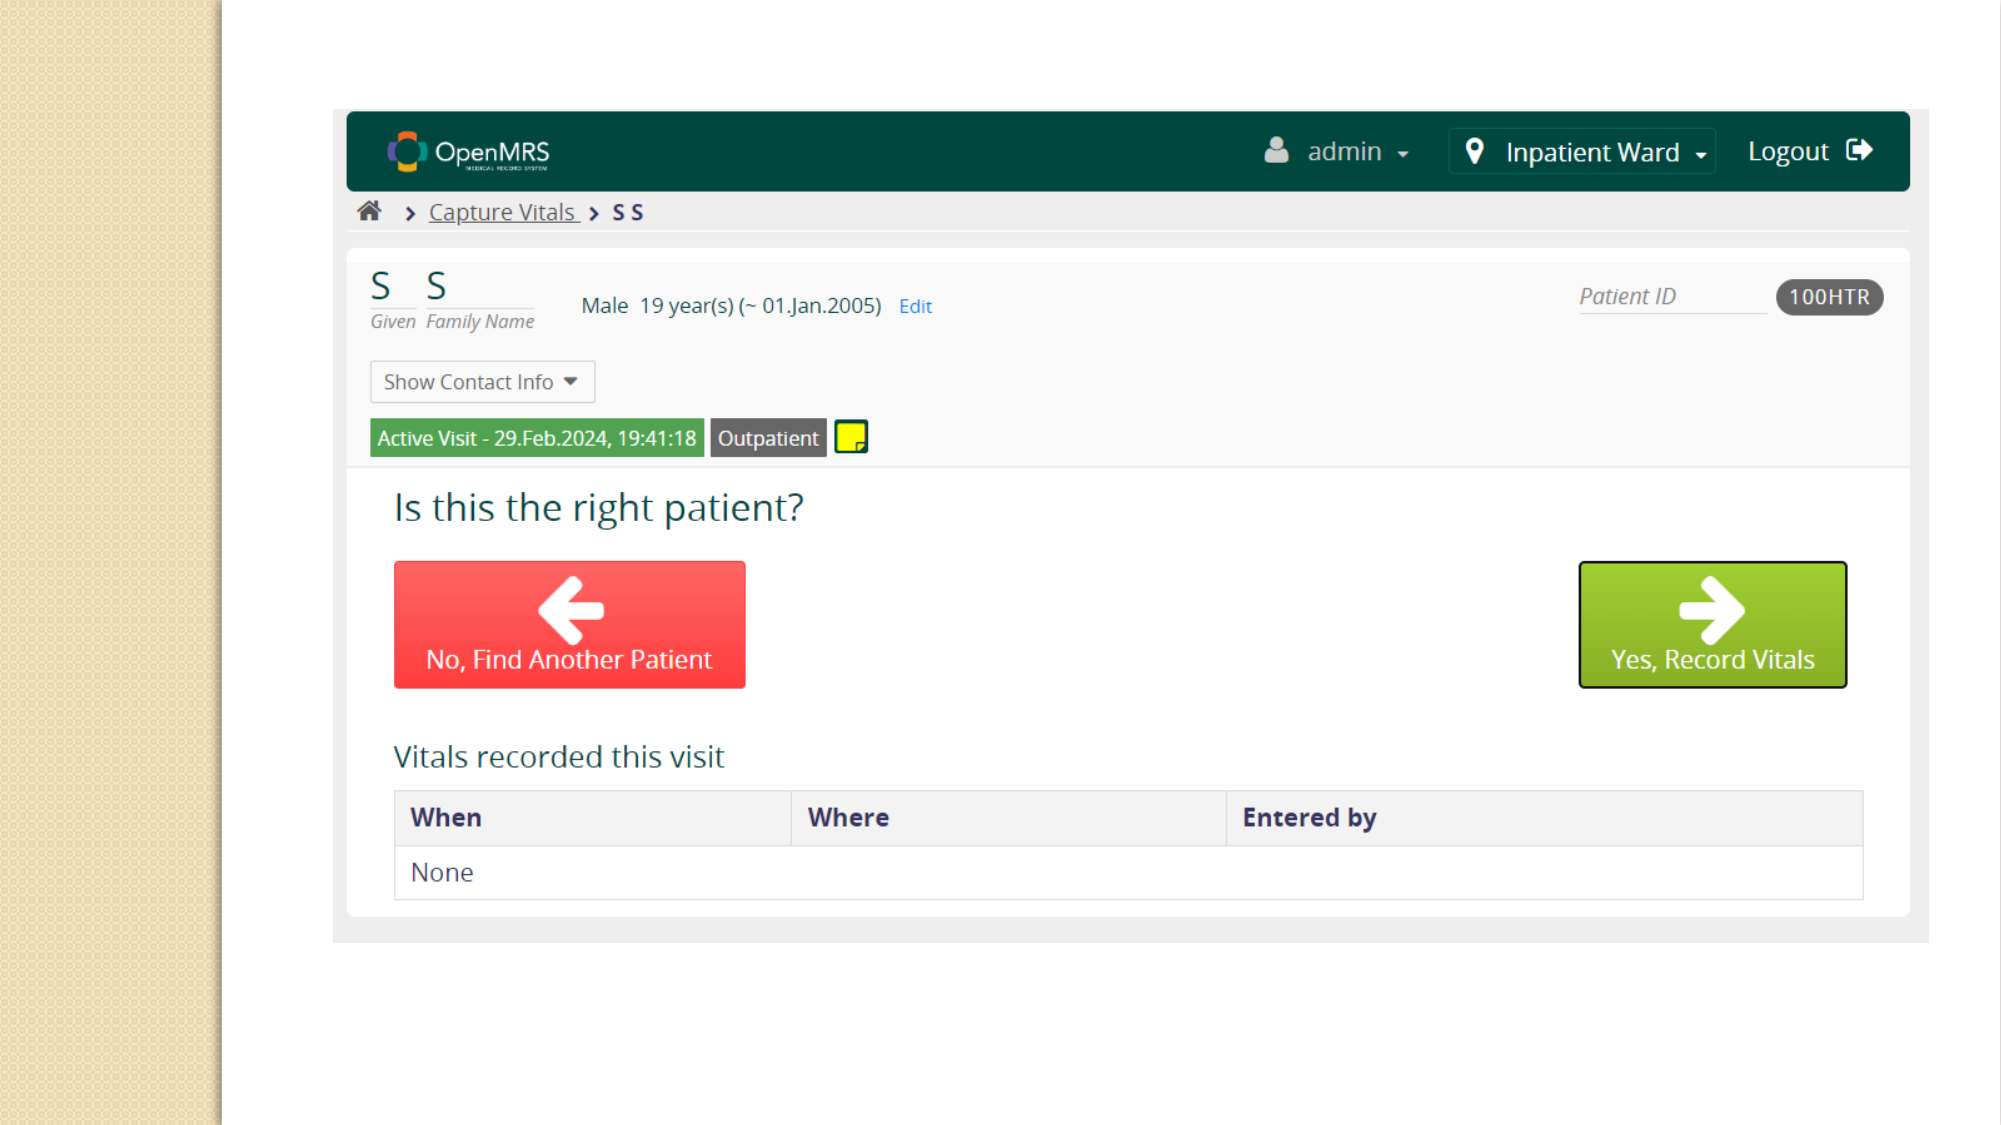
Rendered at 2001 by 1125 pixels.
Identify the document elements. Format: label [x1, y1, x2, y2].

picture [333, 109, 1930, 943]
